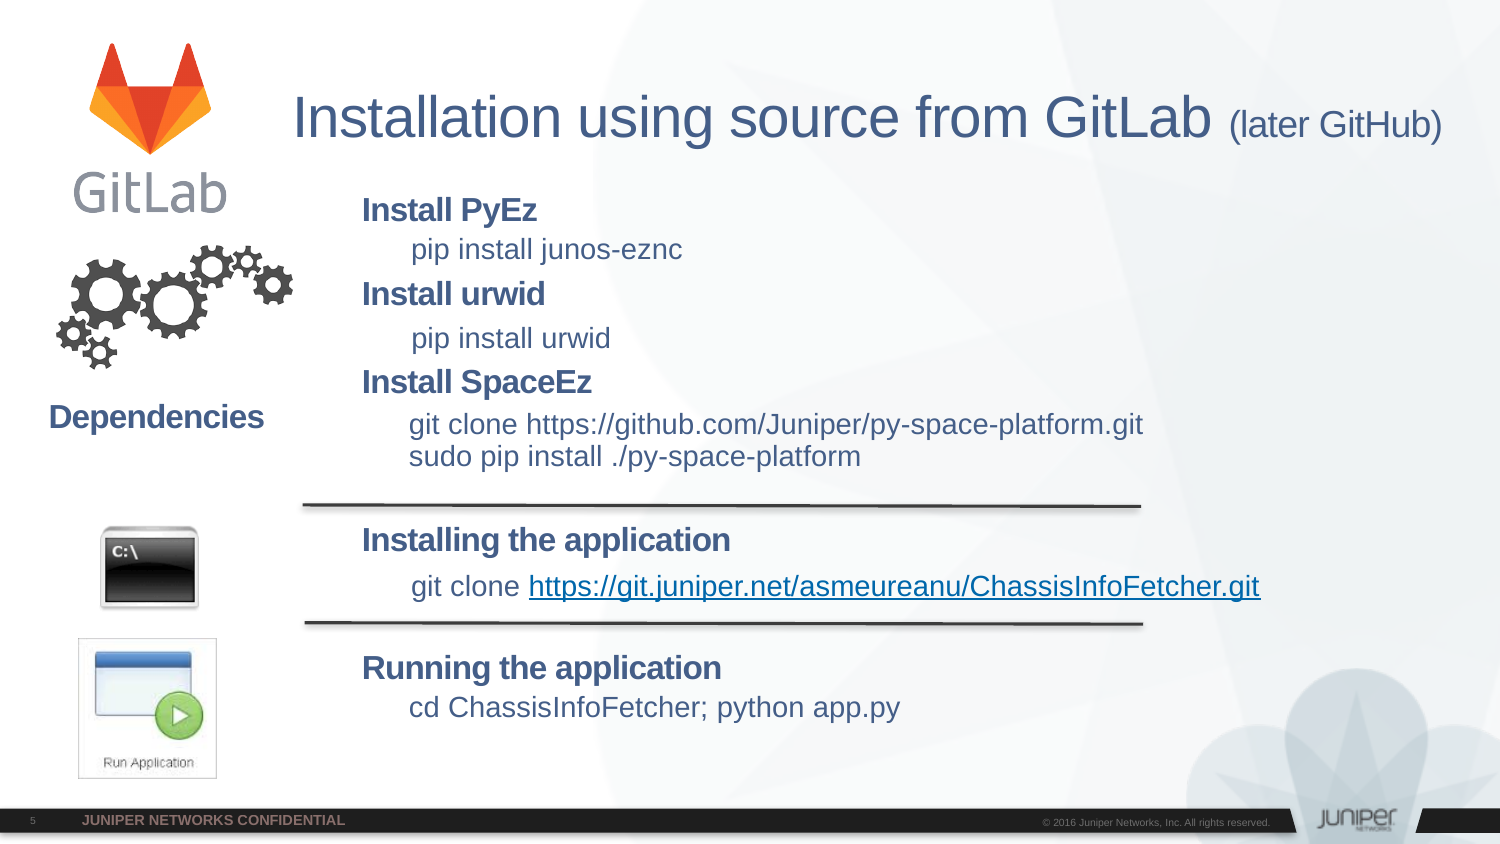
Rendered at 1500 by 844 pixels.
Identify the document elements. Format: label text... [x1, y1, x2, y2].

picture [78, 637, 217, 779]
text_box Install urwid [352, 266, 1153, 314]
picture [62, 32, 238, 225]
title Installation using source from GitLab (later GitHub) [282, 81, 1455, 151]
picture [97, 517, 203, 623]
text_box Install PyEz [352, 182, 1153, 229]
text_box pip install urwid [403, 319, 620, 354]
text_box cd ChassisInfoFetcher; python app.py [401, 688, 910, 728]
text_box git clone https://git.juniper.net/asmeureanu/ChassisInfoFetcher.git [403, 567, 1269, 607]
text_box git clone https://github.com/Juniper/py-space-platform.git sudo pip install ./py-space-platform [401, 405, 1153, 476]
text_box Dependencies [39, 390, 283, 437]
text_box Install SpaceEz [352, 354, 1153, 401]
text_box Running the application [352, 640, 1298, 687]
text_box Installing the application [352, 512, 1153, 559]
picture [1309, 804, 1406, 837]
picture [44, 232, 305, 380]
text_box pip install junos-eznc [403, 230, 692, 266]
